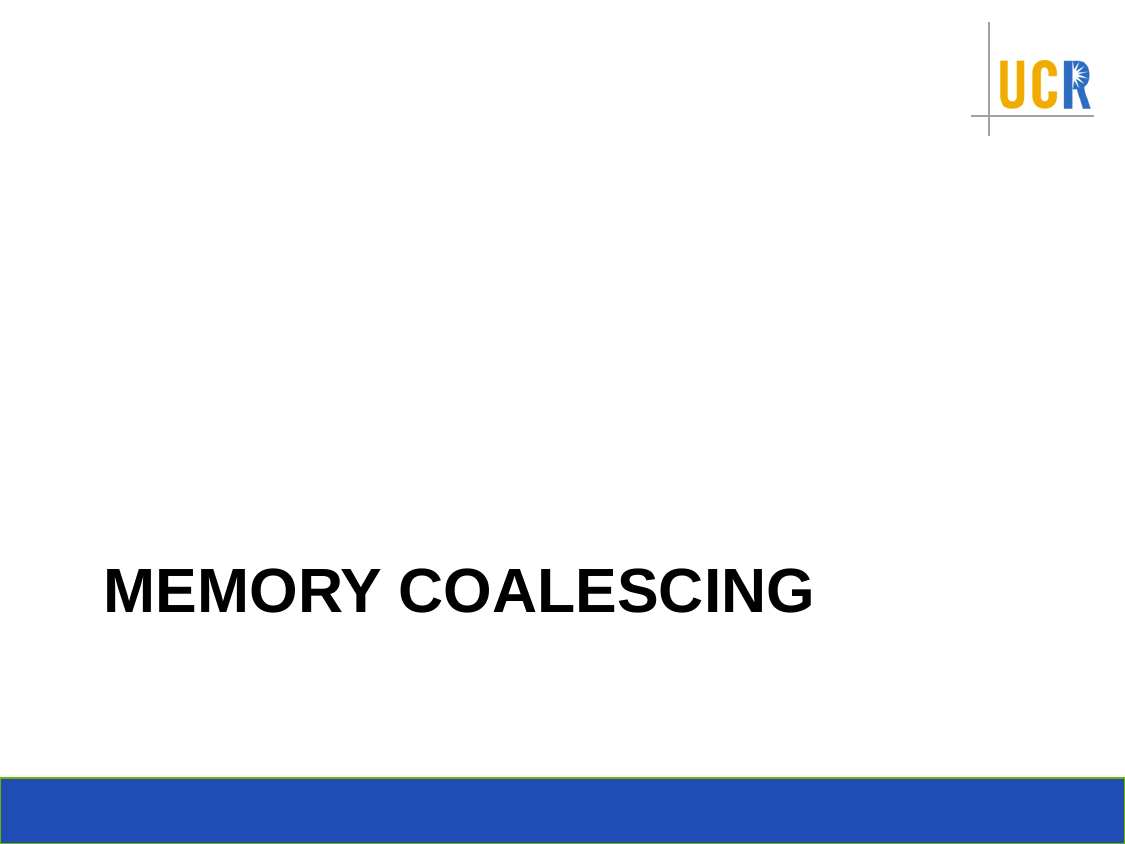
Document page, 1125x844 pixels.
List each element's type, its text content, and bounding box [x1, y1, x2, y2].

picture [962, 0, 1125, 147]
title Memory coalescing [88, 542, 1046, 710]
